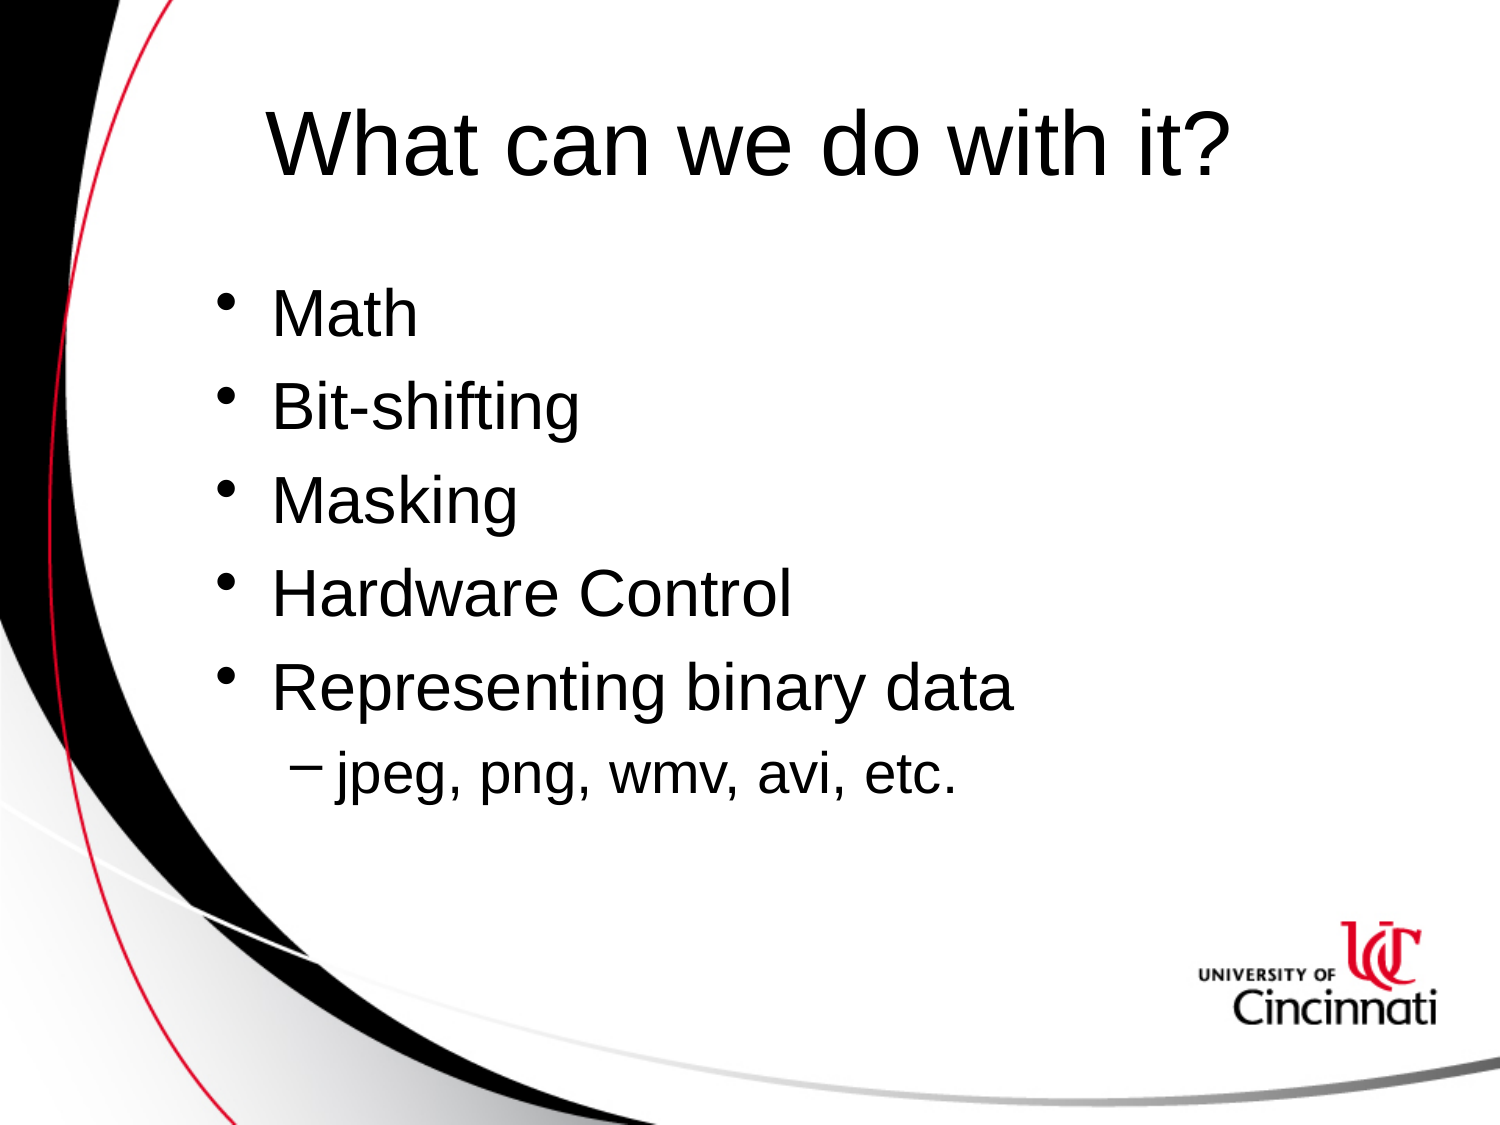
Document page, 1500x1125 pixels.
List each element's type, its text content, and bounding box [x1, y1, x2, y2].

list Math Bit-shifting Masking Hardware Control Representing binary data jpeg, png, wmv, avi, etc. [200, 262, 1425, 1005]
picture [0, 0, 1500, 1125]
title What can we do with it? [75, 45, 1425, 233]
